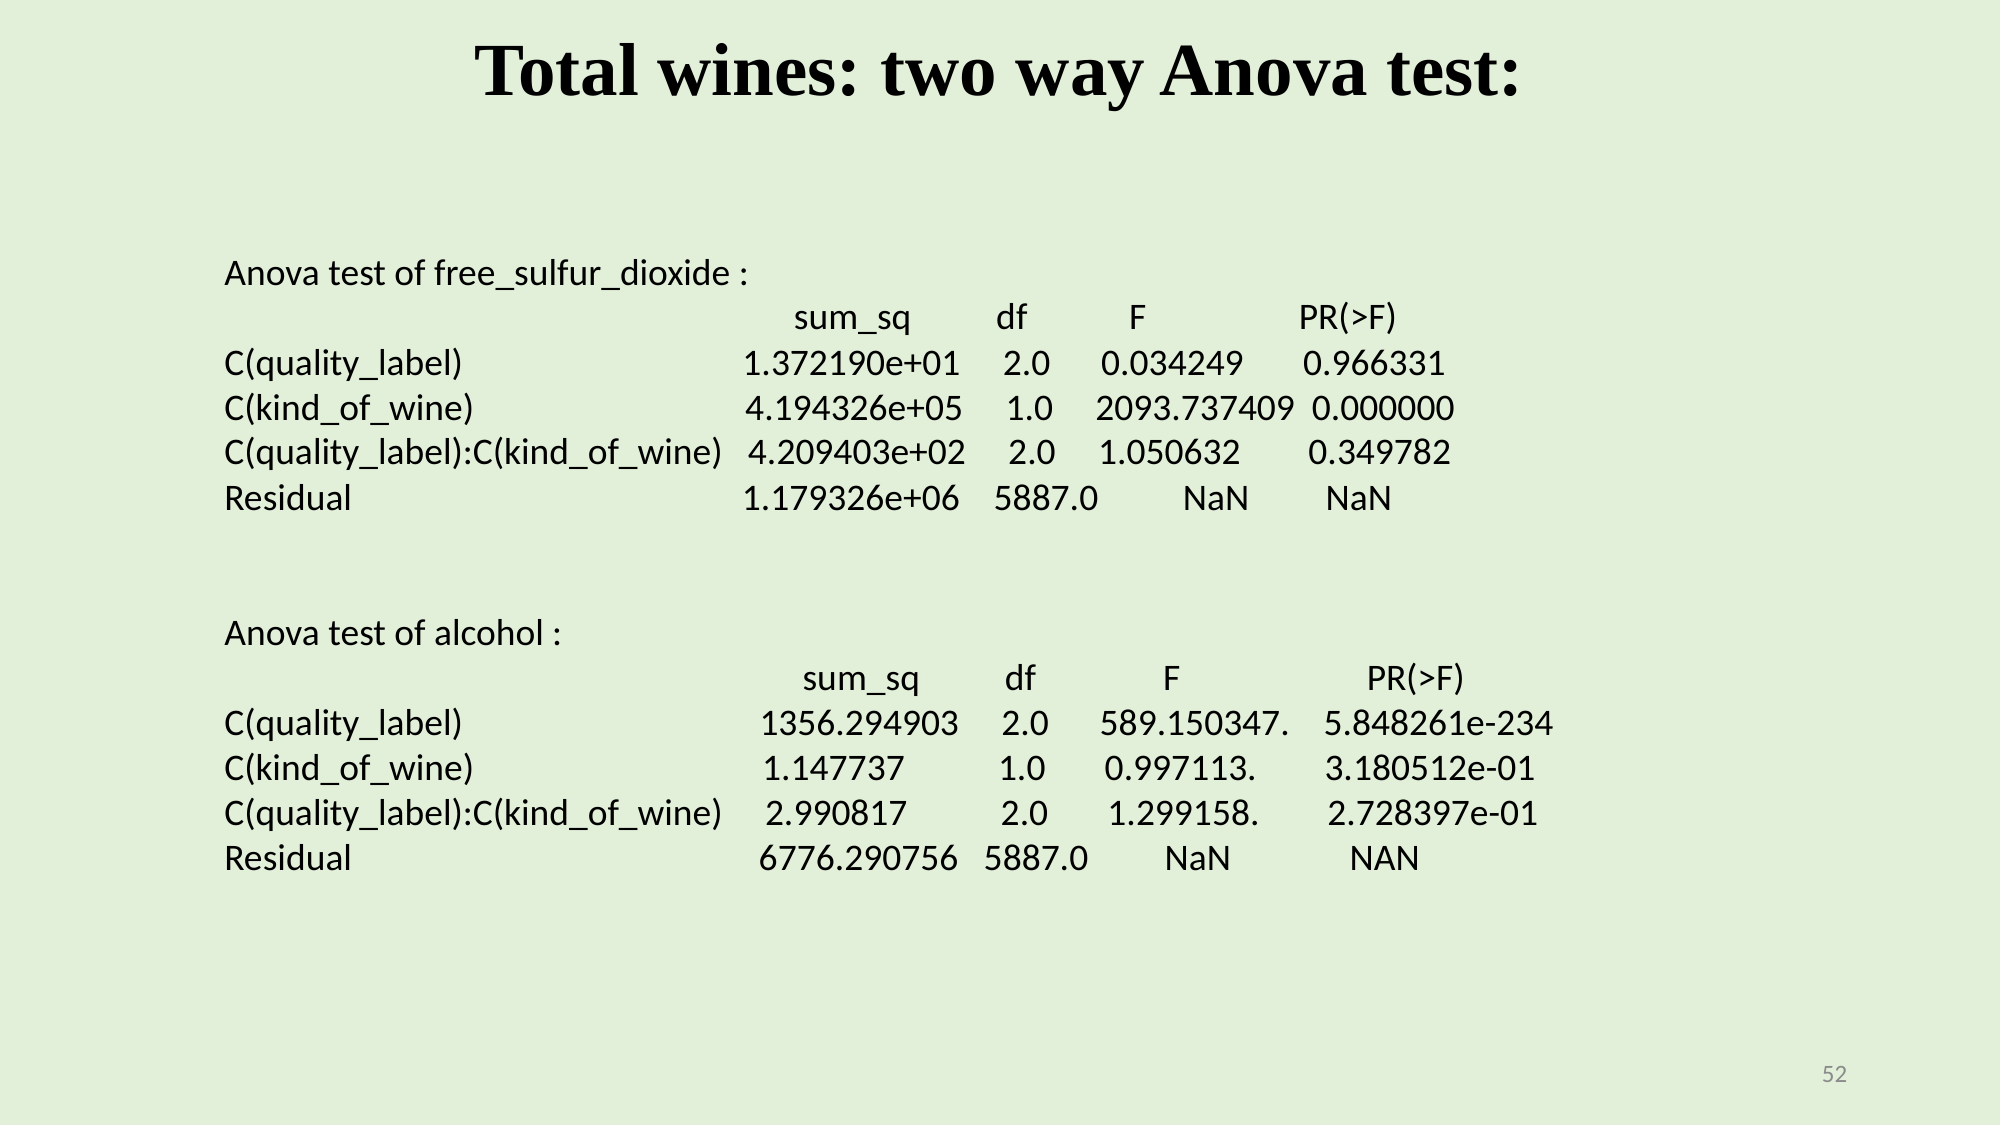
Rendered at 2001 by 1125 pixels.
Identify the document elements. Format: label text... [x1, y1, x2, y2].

title Total wines: two way Anova test: [137, 0, 1863, 180]
text_box Anova test of free_sulfur_dioxide : sum_sq df F PR(>F) C(quality_label) 1.372190e+01 2.0 0.034249 0.966331 C(kind_of_wine) 4.194326e+05 1.0 2093.737409 0.000000 C(quality_label):C(kind_of_wine) 4.209403e+02 2.0 1.050632 0.349782 Residual 1.179326e+06 5887.0 NaN NaN Anova test of alcohol : sum_sq df F PR(>F) C(quality_label) 1356.294903 2.0 589.150347. 5.848261e-234 C(kind_of_wine) 1.147737 1.0 0.997113. 3.180512e-01 C(quality_label):C(kind_of_wine) 2.990817 2.0 1.299158. 2.728397e-01 Residual 6776.290756 5887.0 NaN NAN [209, 240, 1889, 975]
slide_number 52 [1412, 1042, 1863, 1103]
